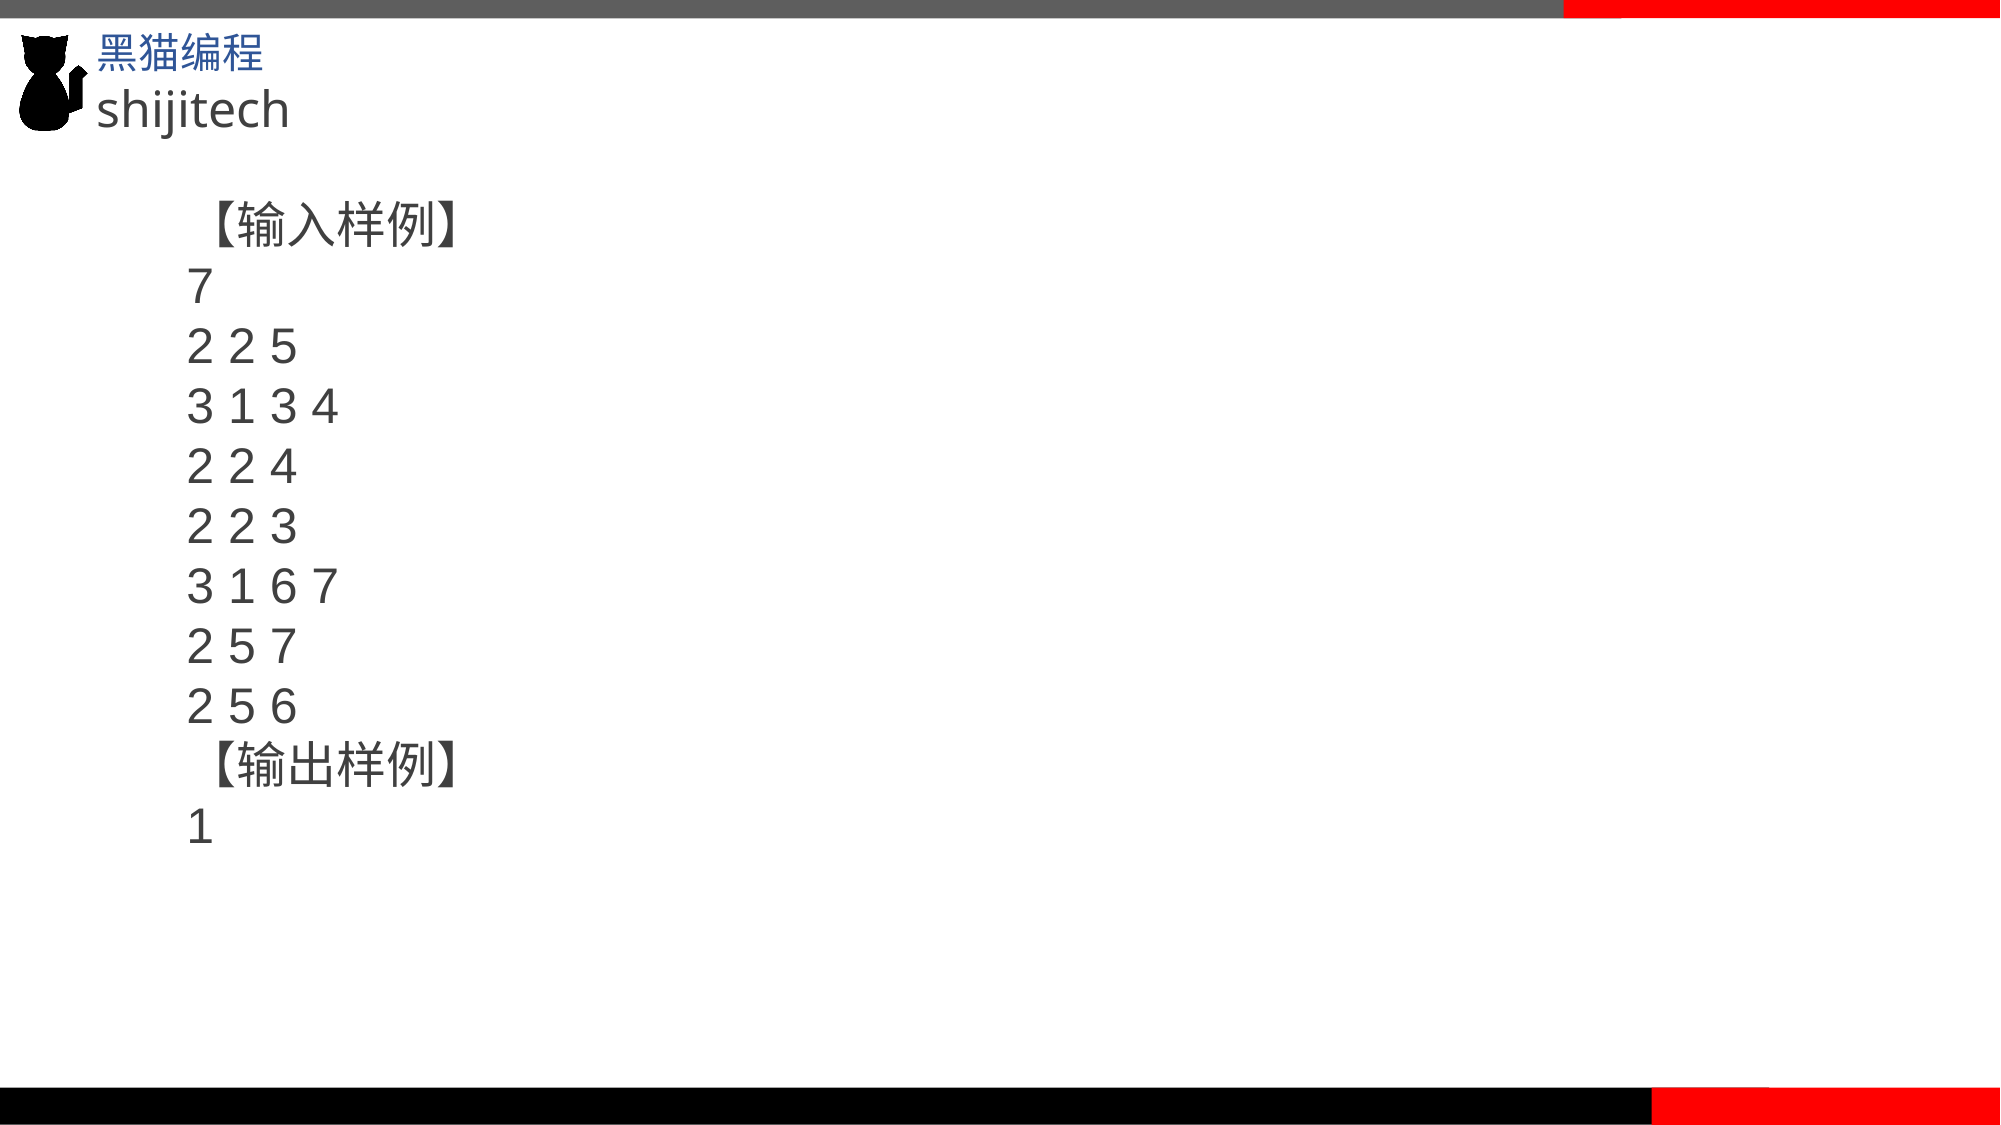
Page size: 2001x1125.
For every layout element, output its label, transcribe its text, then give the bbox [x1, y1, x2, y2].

picture [5, 35, 101, 131]
subtitle 【输入样例】 7 2 2 5 3 1 3 4 2 2 4 2 2 3 3 1 6 7 2 5 7 2 5 6 【输出样例】 1 [171, 185, 762, 940]
